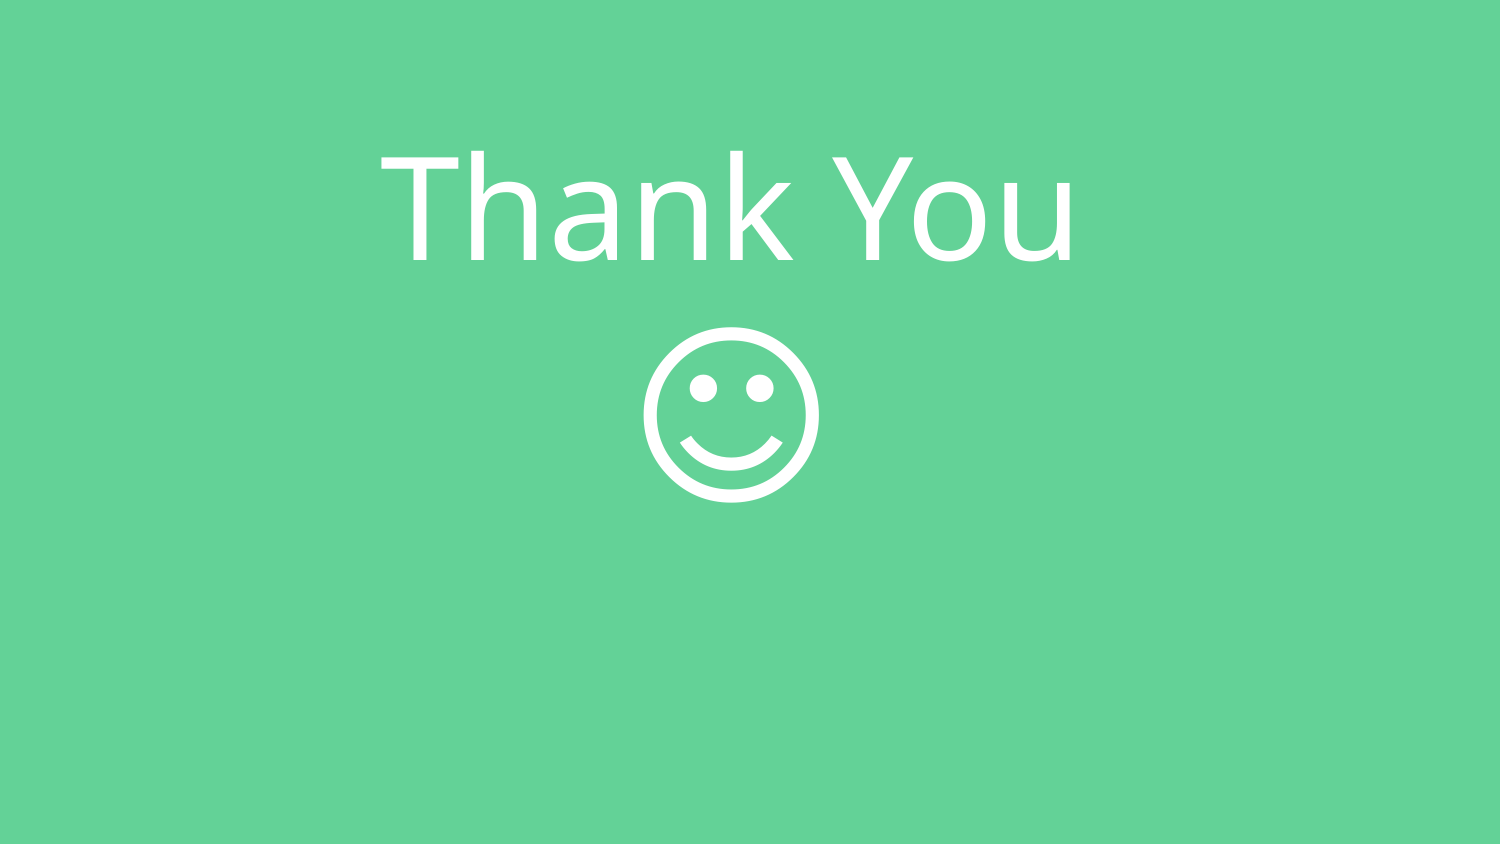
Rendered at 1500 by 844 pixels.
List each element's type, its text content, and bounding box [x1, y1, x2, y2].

text_box Thank You ☺ [201, 101, 1299, 717]
